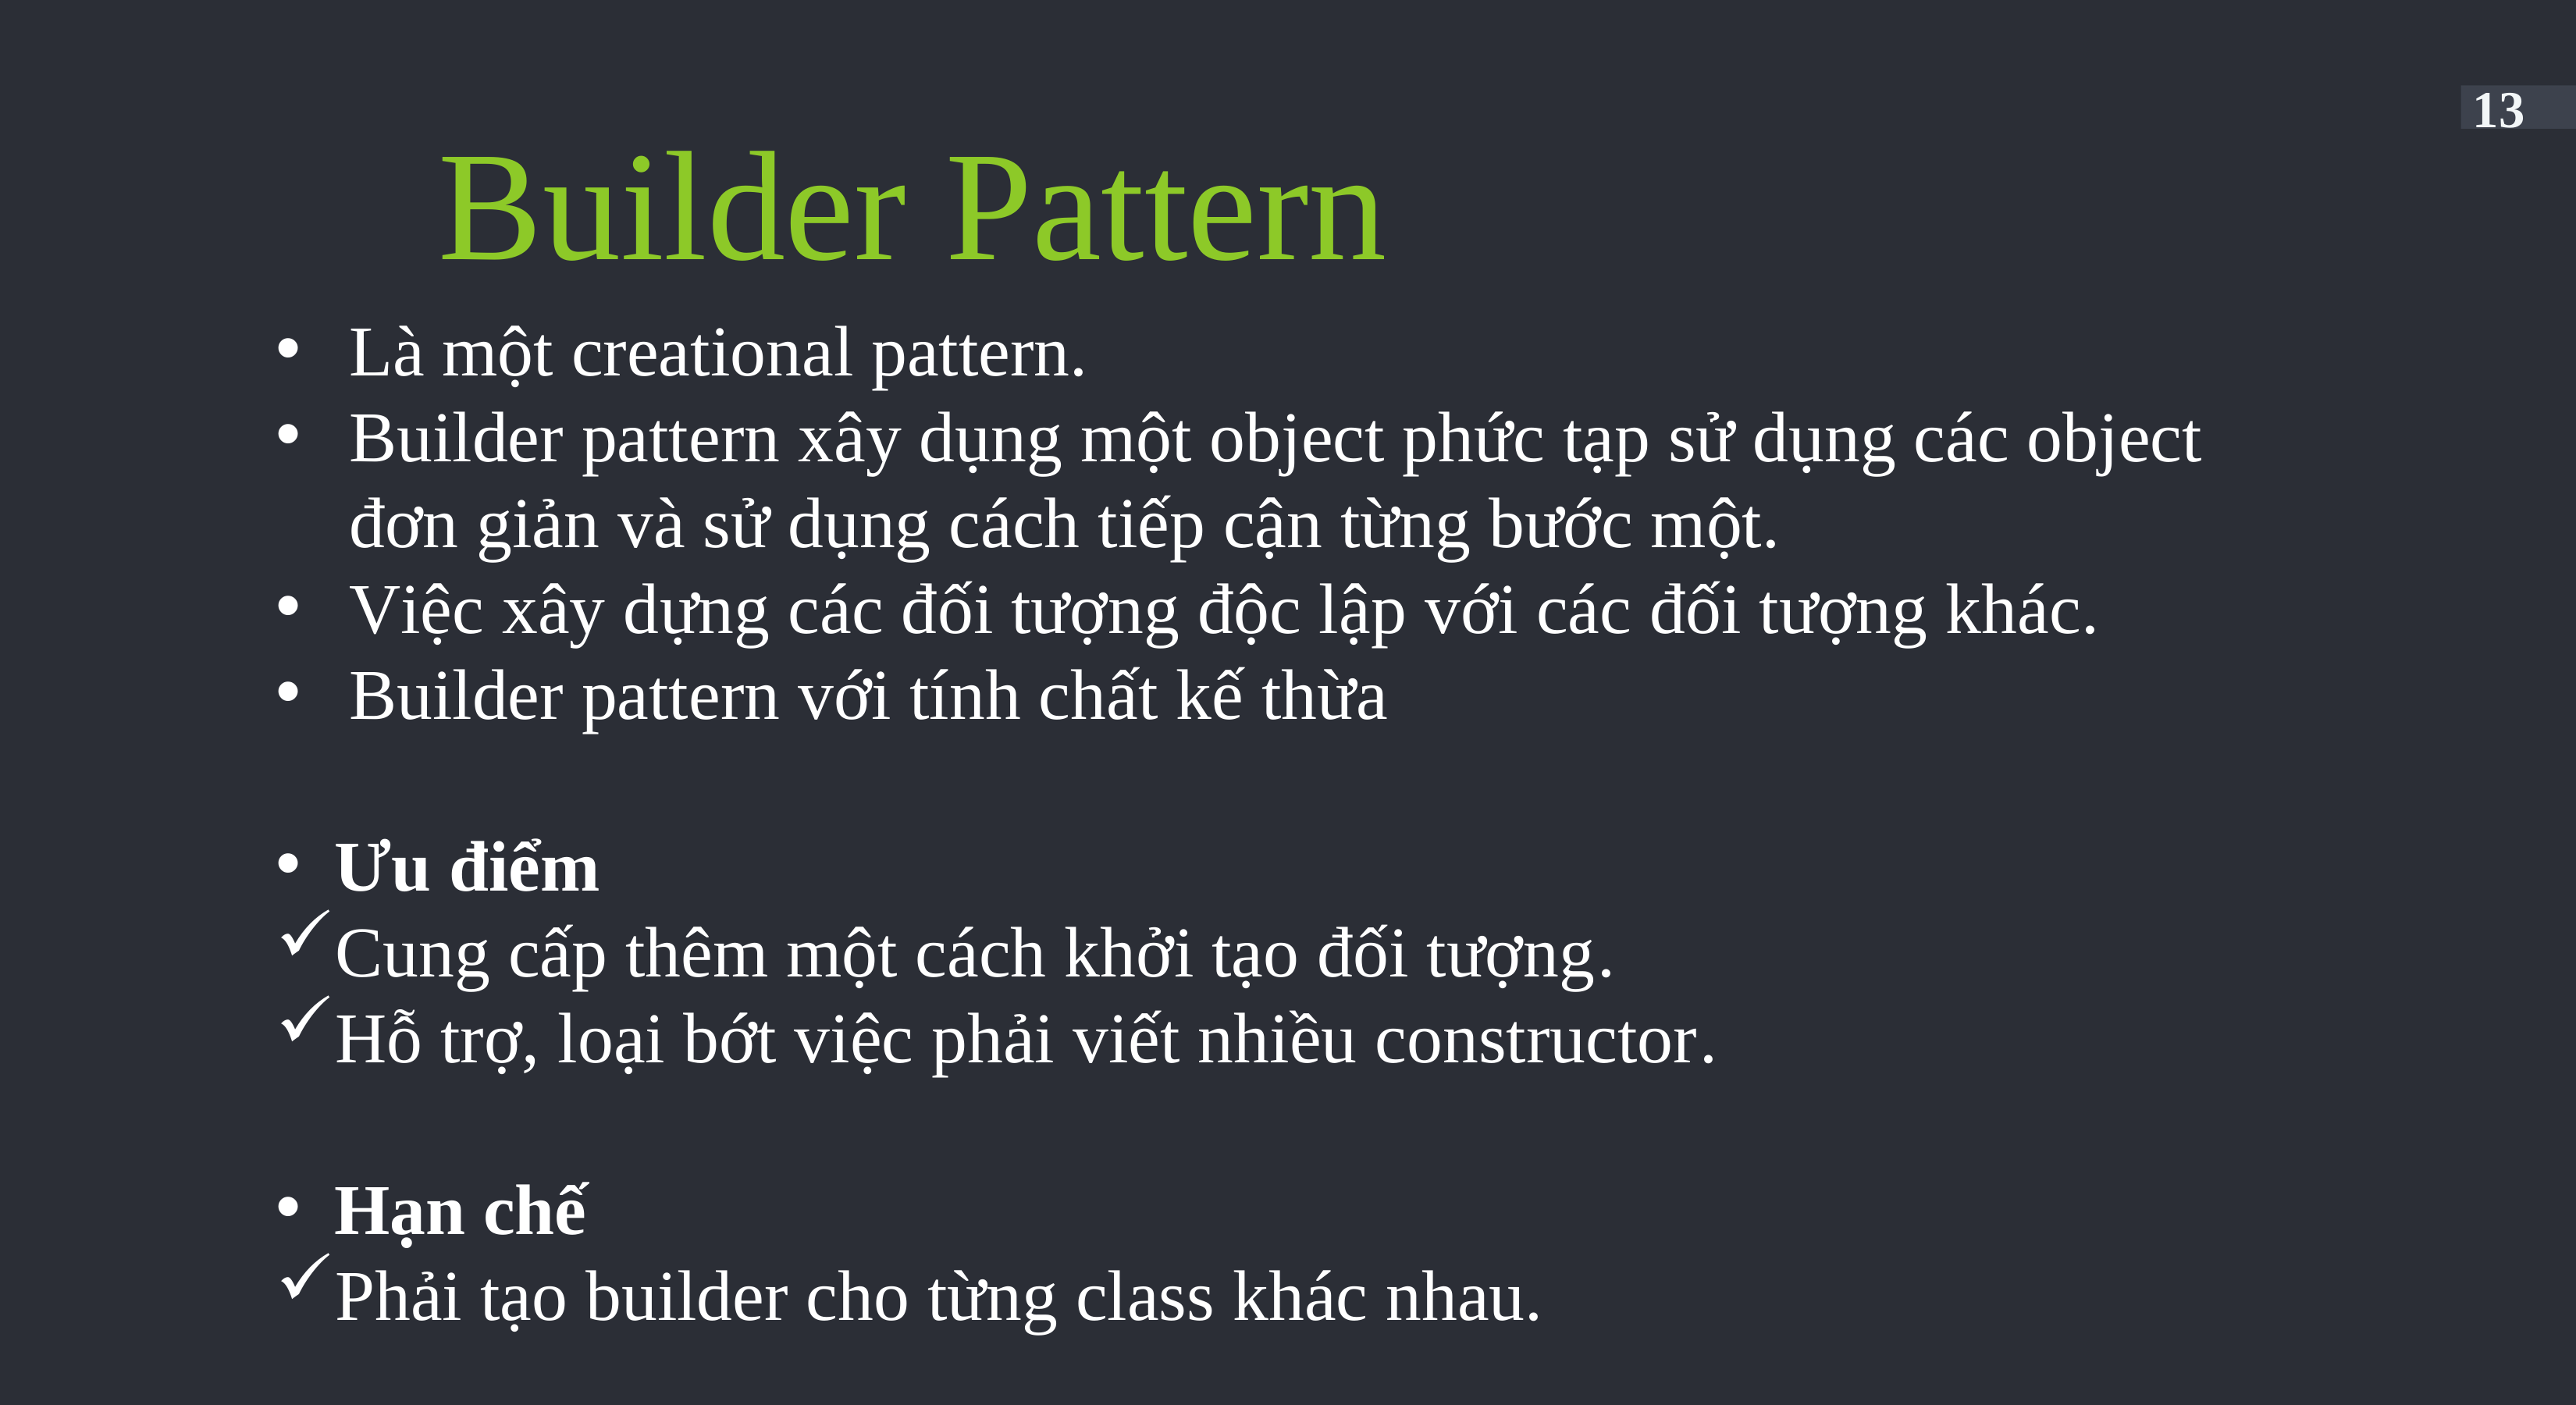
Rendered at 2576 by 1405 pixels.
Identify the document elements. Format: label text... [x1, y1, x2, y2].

text_box Là một creational pattern. Builder pattern xây dụng một object phức tạp sử dụng các object đơn giản và sử dụng cách tiếp cận từng bước một. Việc xây dựng các đối tượng độc lập với các đối tượng khác. Builder pattern với tính chất kế thừa Ưu điểm Cung cấp thêm một cách khởi tạo đối tượng. Hỗ trợ, loại bớt việc phải viết nhiều constructor. Hạn chế Phải tạo builder cho từng class khác nhau. [264, 298, 2312, 1405]
text_box Builder Pattern [158, 97, 1669, 297]
slide_number 13 [2460, 69, 2576, 145]
